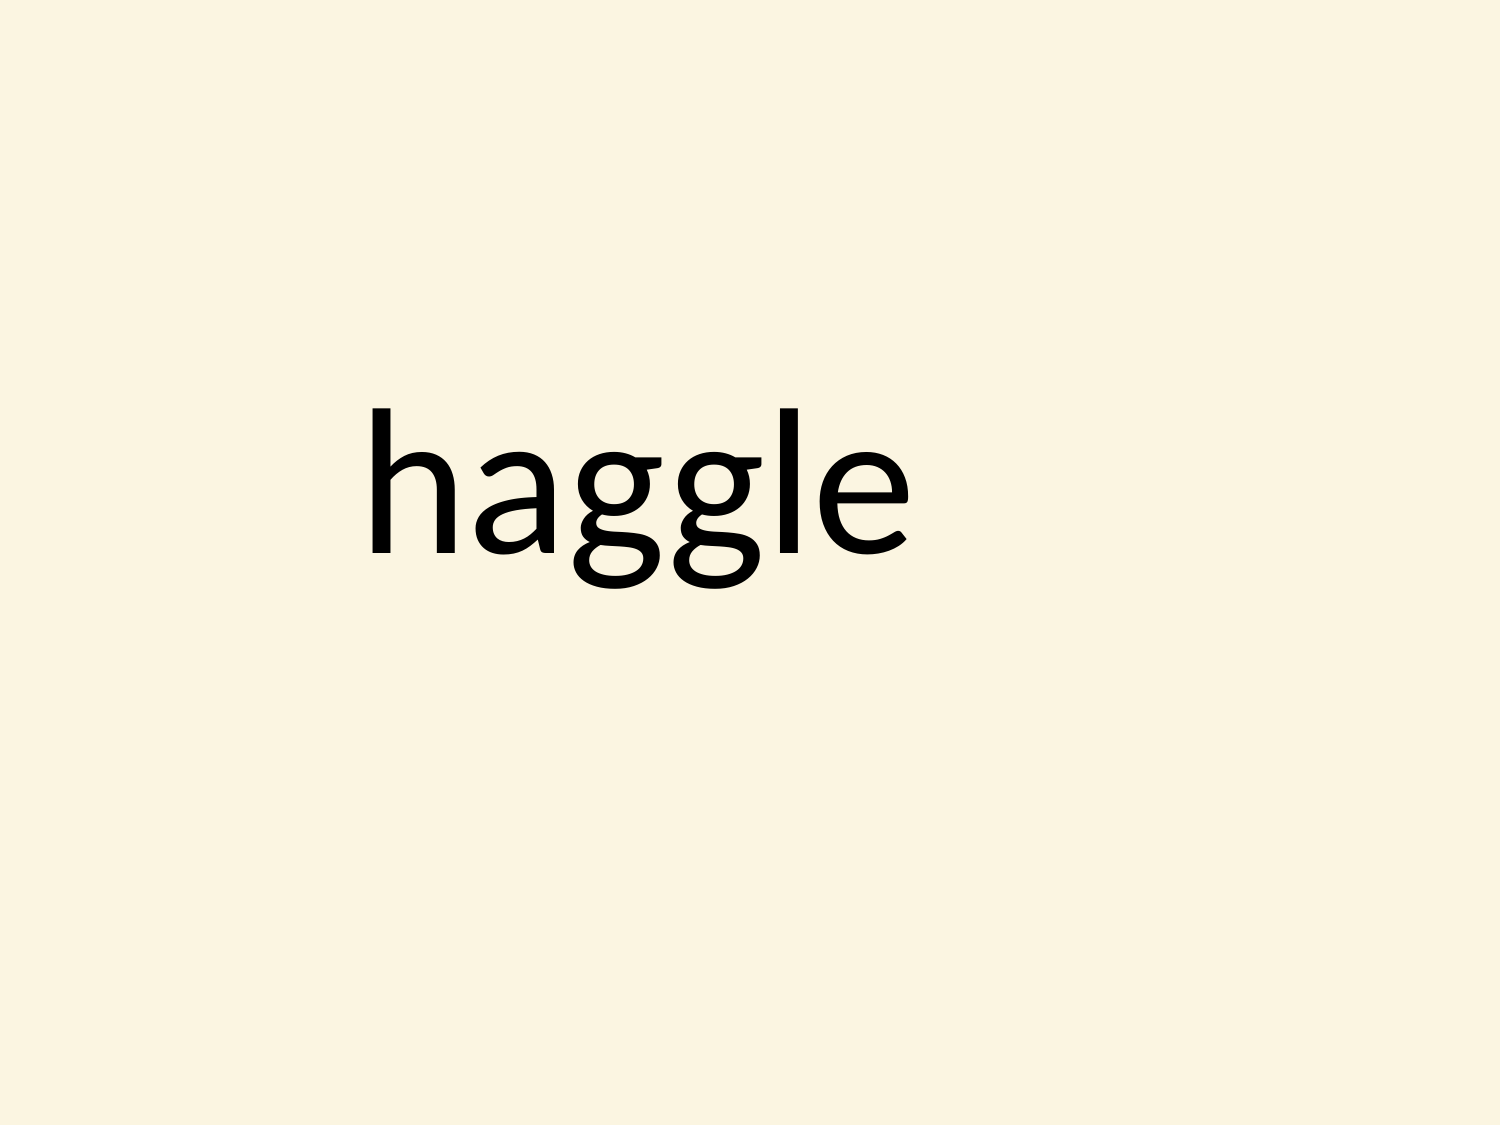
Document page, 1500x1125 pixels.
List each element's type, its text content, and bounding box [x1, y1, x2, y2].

title haggle [0, 349, 1276, 591]
